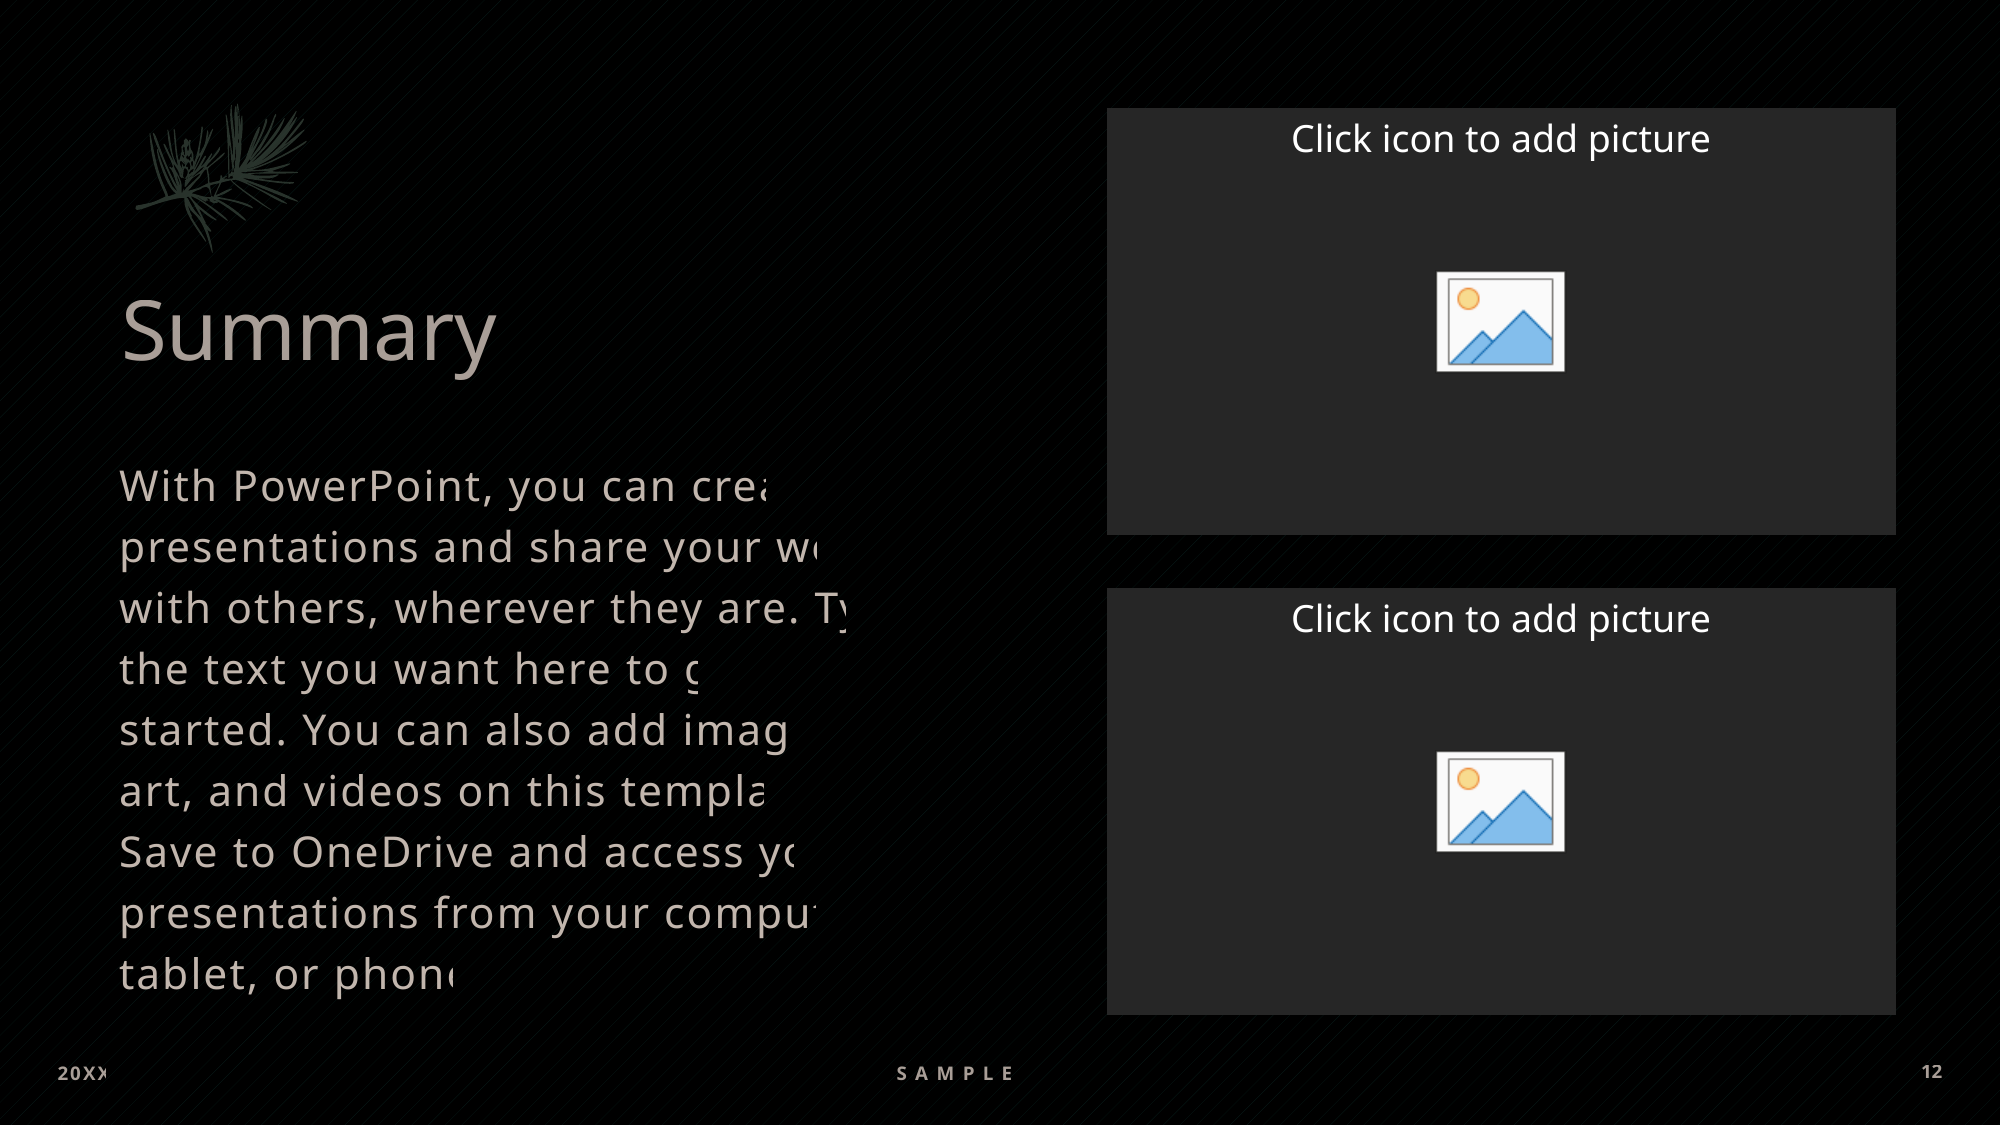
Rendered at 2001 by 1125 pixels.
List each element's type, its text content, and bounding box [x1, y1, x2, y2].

slide_number 12 [1725, 1042, 1958, 1103]
title Summary [106, 225, 1000, 430]
picture [1106, 107, 1896, 536]
picture [1106, 587, 1896, 1016]
slide_number 20XX [42, 1042, 587, 1103]
list With PowerPoint, you can create presentations and share your work with others, wherever they are. Type the text you want here to get started. You can also add images, art, and videos on this template. Save to OneDrive and access your presentations from your computer, tablet, or phone. [104, 440, 944, 1017]
footer Sample Text [587, 1042, 1413, 1103]
